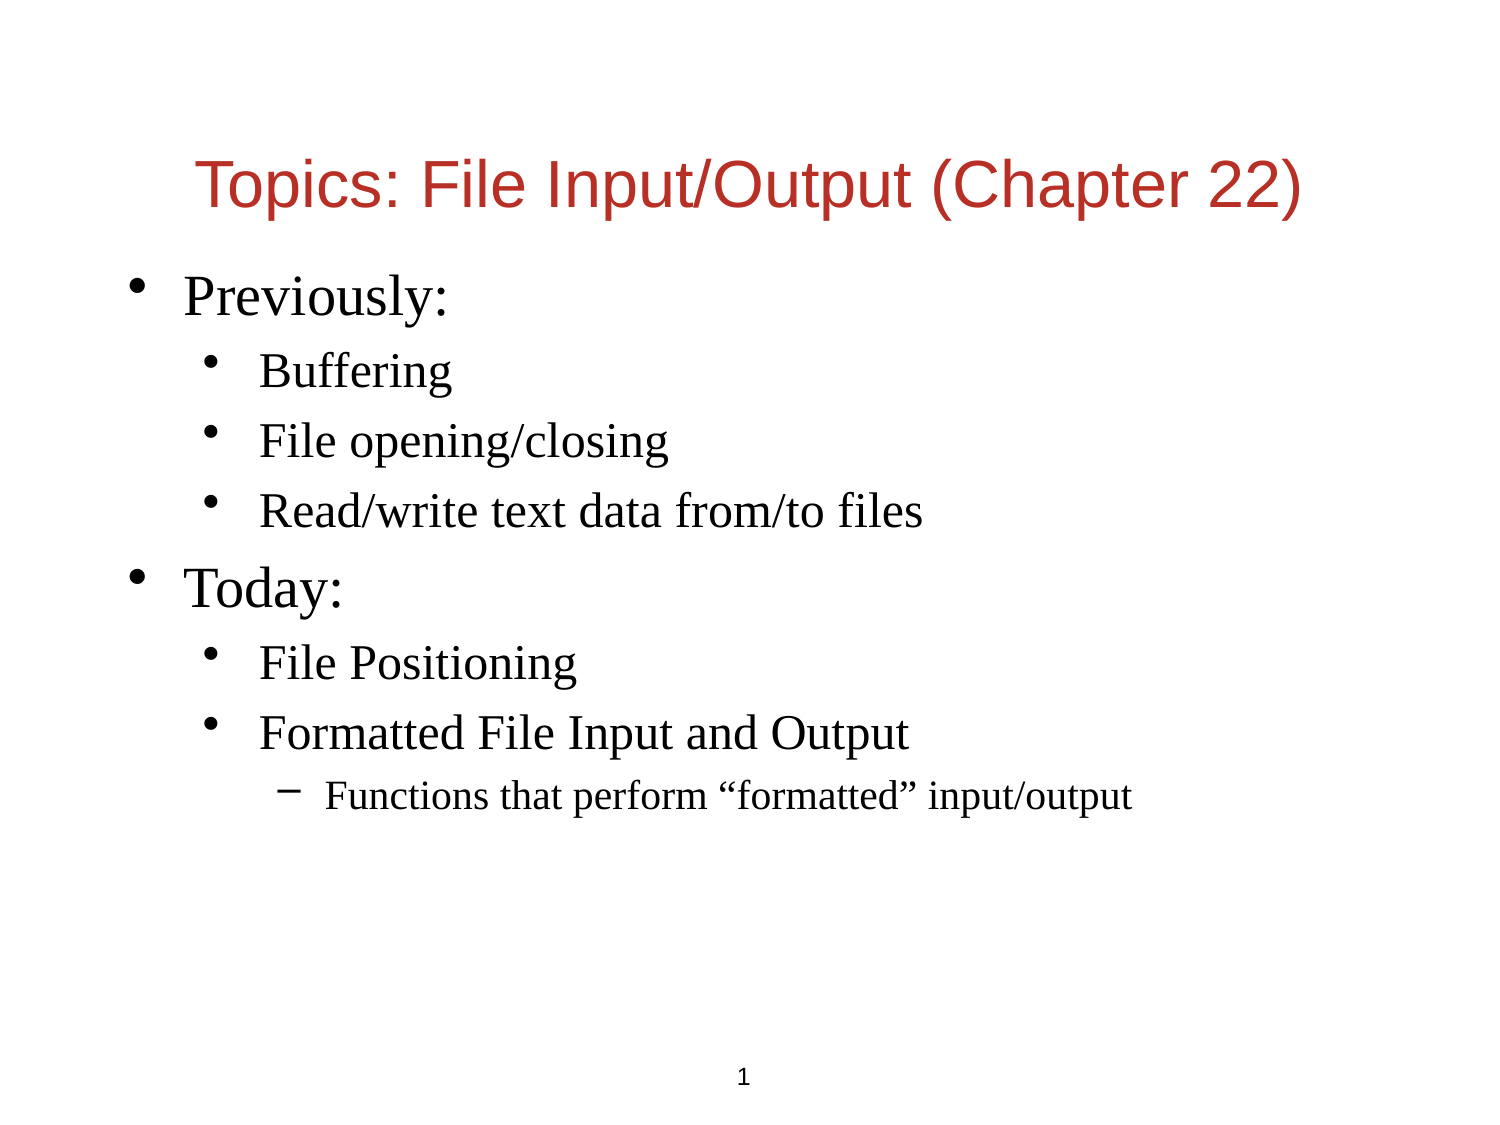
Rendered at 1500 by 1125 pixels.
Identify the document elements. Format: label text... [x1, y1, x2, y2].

title Topics: File Input/Output (Chapter 22) [112, 125, 1388, 238]
list Previously: Buffering File opening/closing Read/write text data from/to files Today: File Positioning Formatted File Input and Output Functions that perform “formatted” input/output [112, 249, 1388, 1038]
slide_number 1 [687, 1049, 801, 1101]
